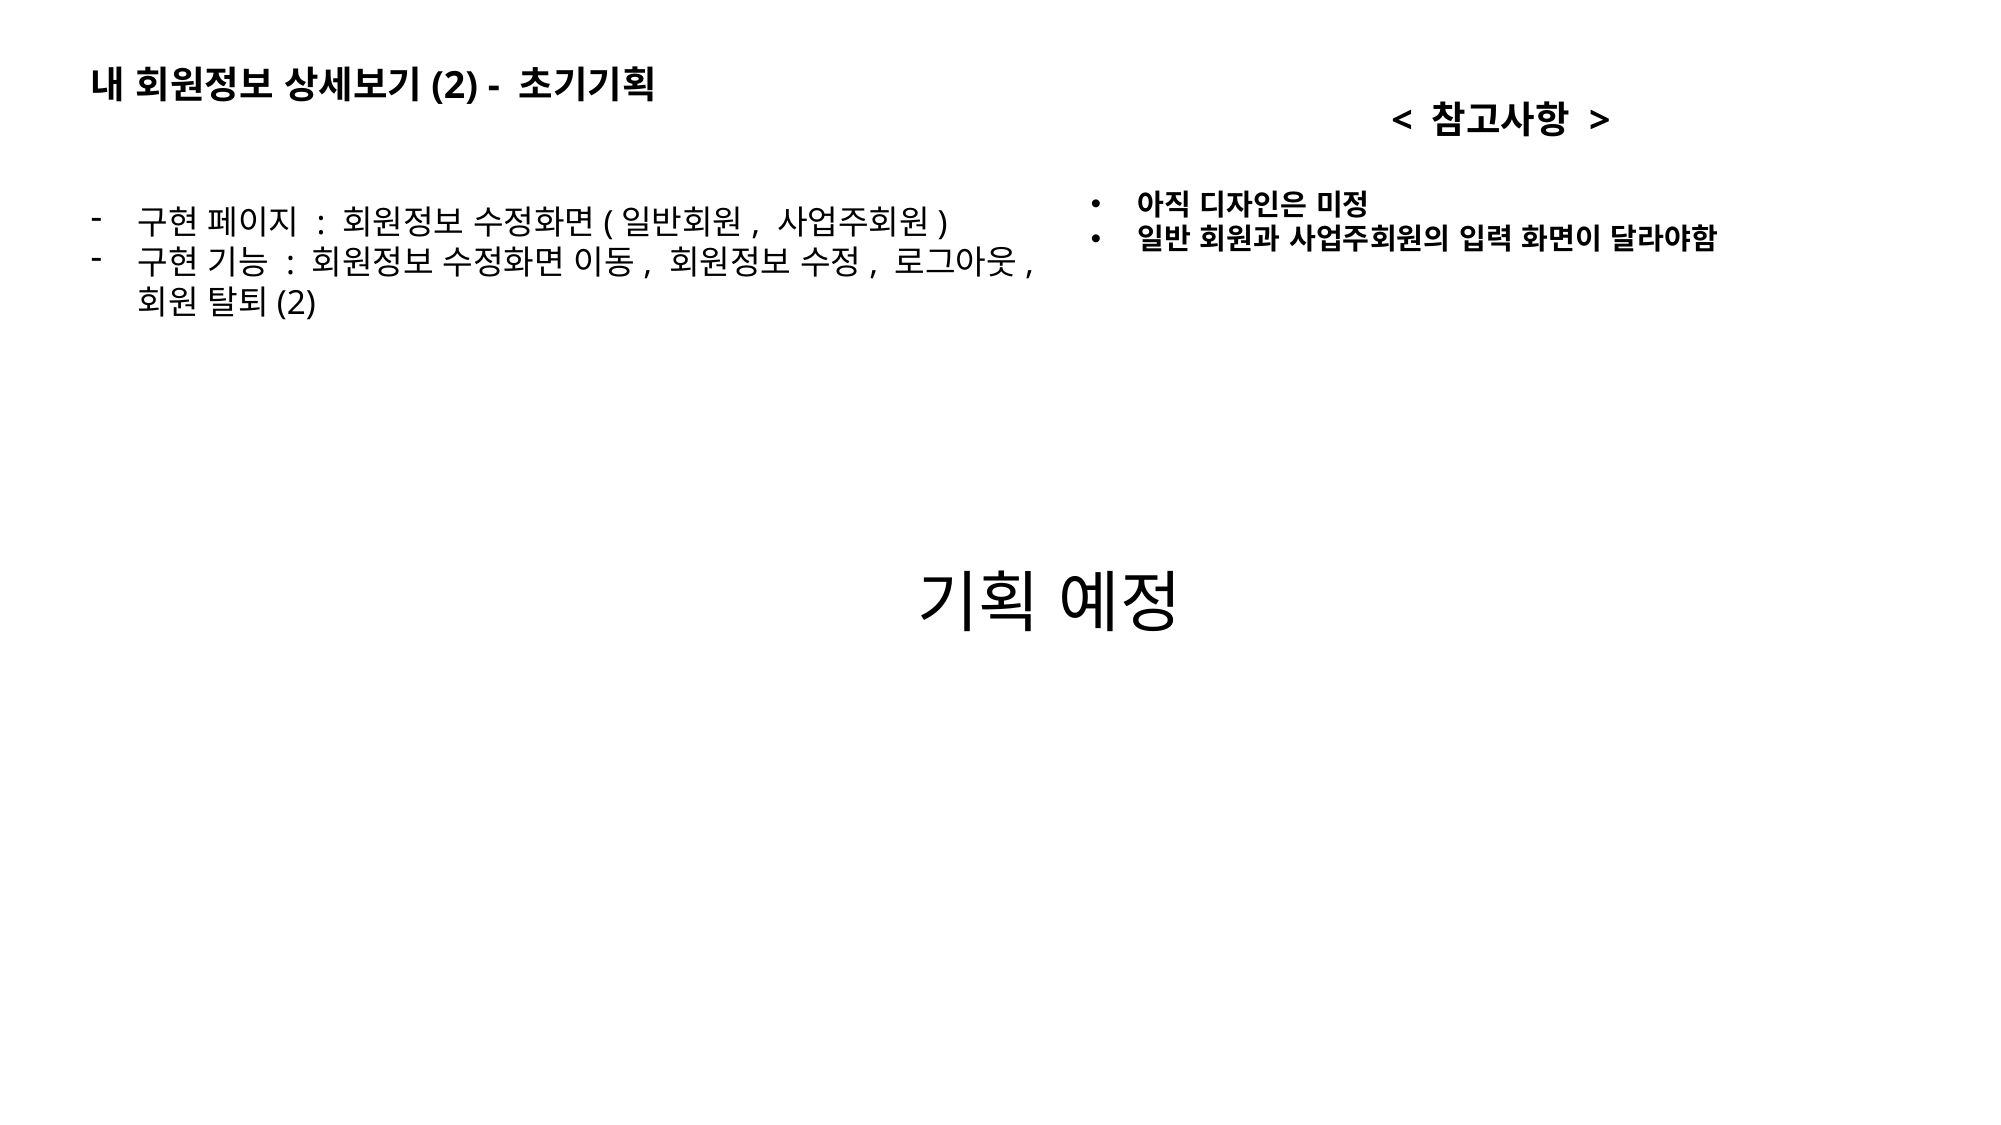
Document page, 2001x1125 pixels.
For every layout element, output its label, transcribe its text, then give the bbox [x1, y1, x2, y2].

text_box < 참고사항 > 아직 디자인은 미정 일반 회원과 사업주회원의 입력 화면이 달라야함 [1075, 88, 1926, 264]
text_box 내 회원정보 상세보기(2) - 초기기획 [76, 53, 861, 114]
text_box 구현 페이지 : 회원정보 수정화면(일반회원, 사업주회원) 구현 기능 : 회원정보 수정화면 이동, 회원정보 수정, 로그아웃, 회원 탈퇴(2) [76, 194, 1076, 329]
text_box 기획 예정 [902, 551, 1197, 647]
